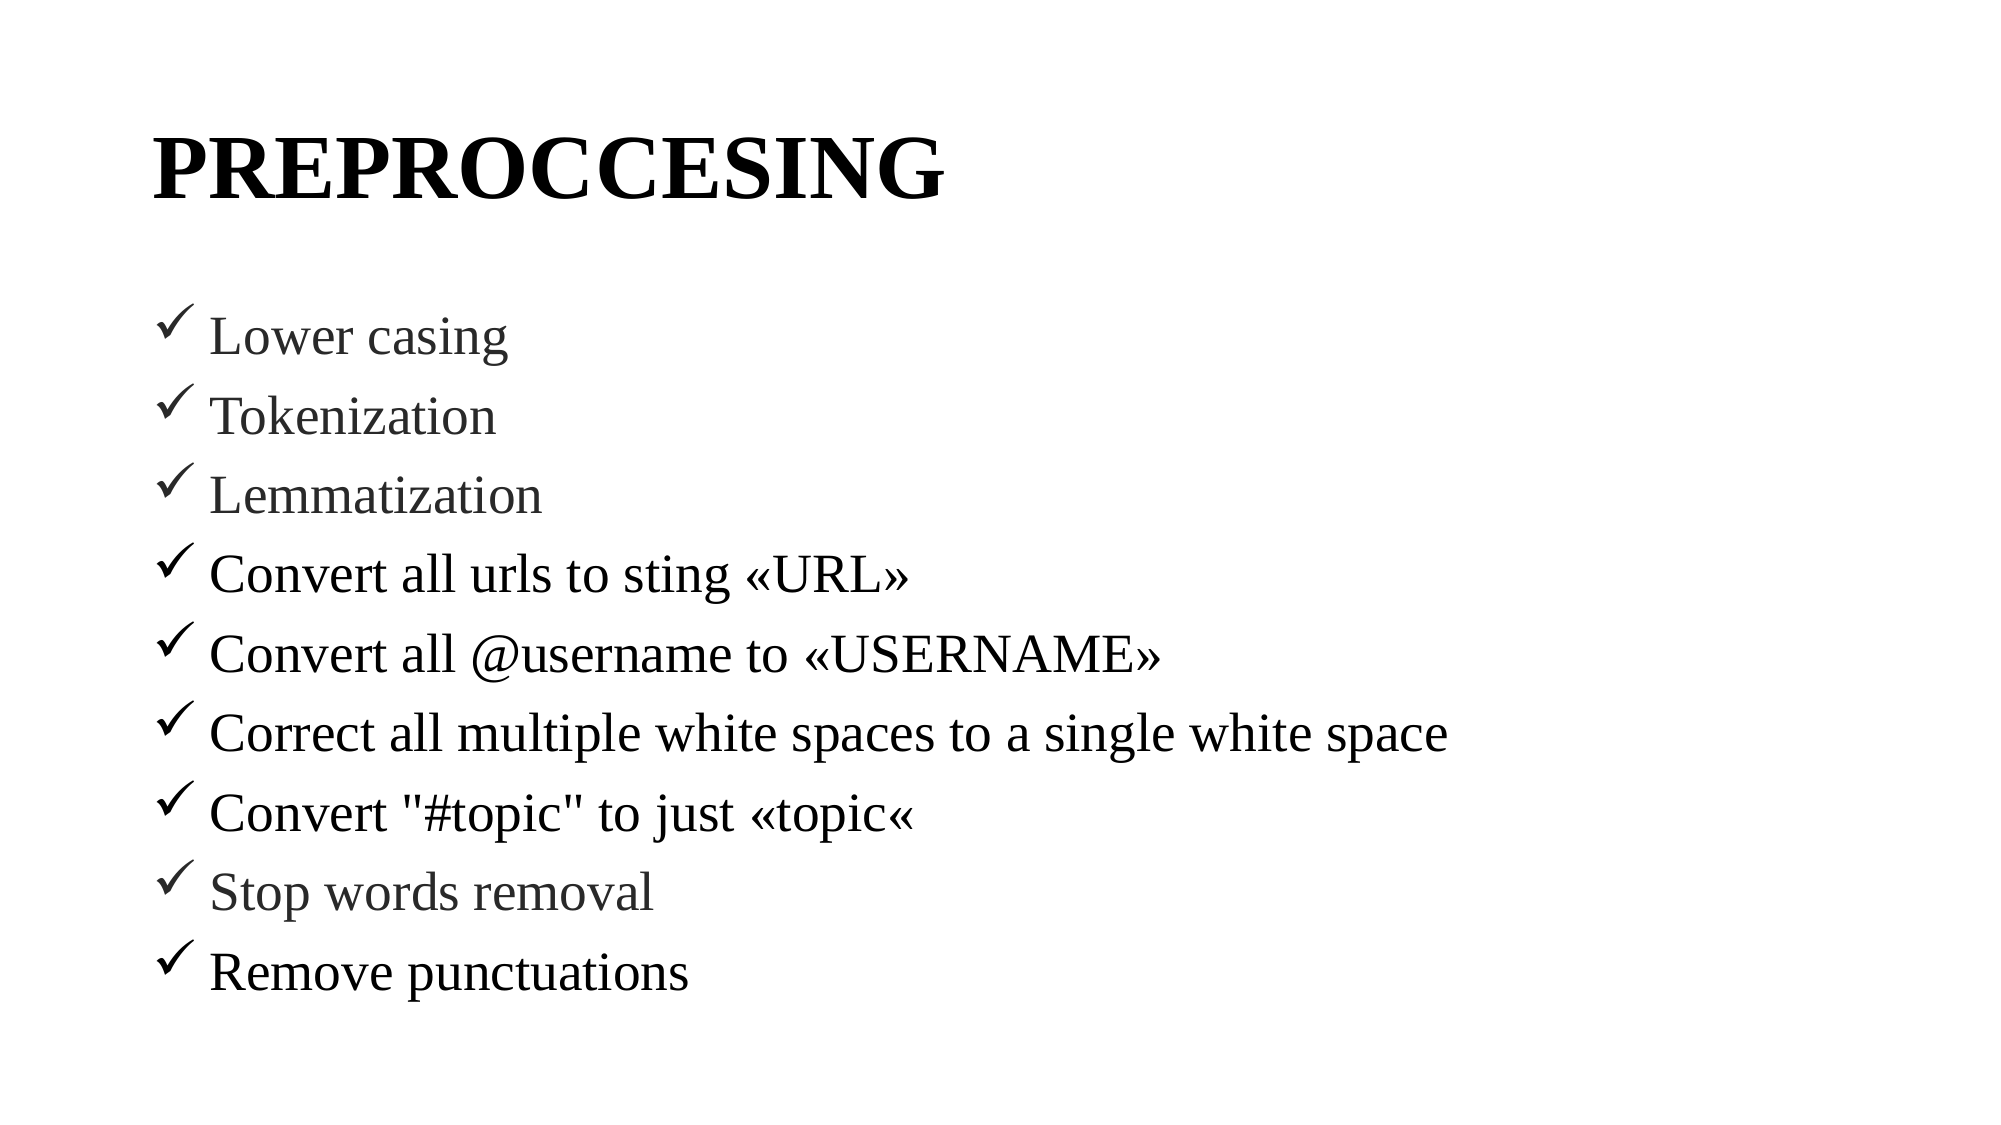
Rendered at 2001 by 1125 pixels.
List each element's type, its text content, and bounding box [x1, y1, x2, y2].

list Lower casing Tokenization Lemmatization Convert all urls to sting «URL» Convert all @username to «USERNAME» Correct all multiple white spaces to a single white space Convert "#topic" to just «topic« Stop words removal Remove punctuations [137, 299, 1863, 1014]
title PREPROCCESING [137, 59, 1863, 278]
